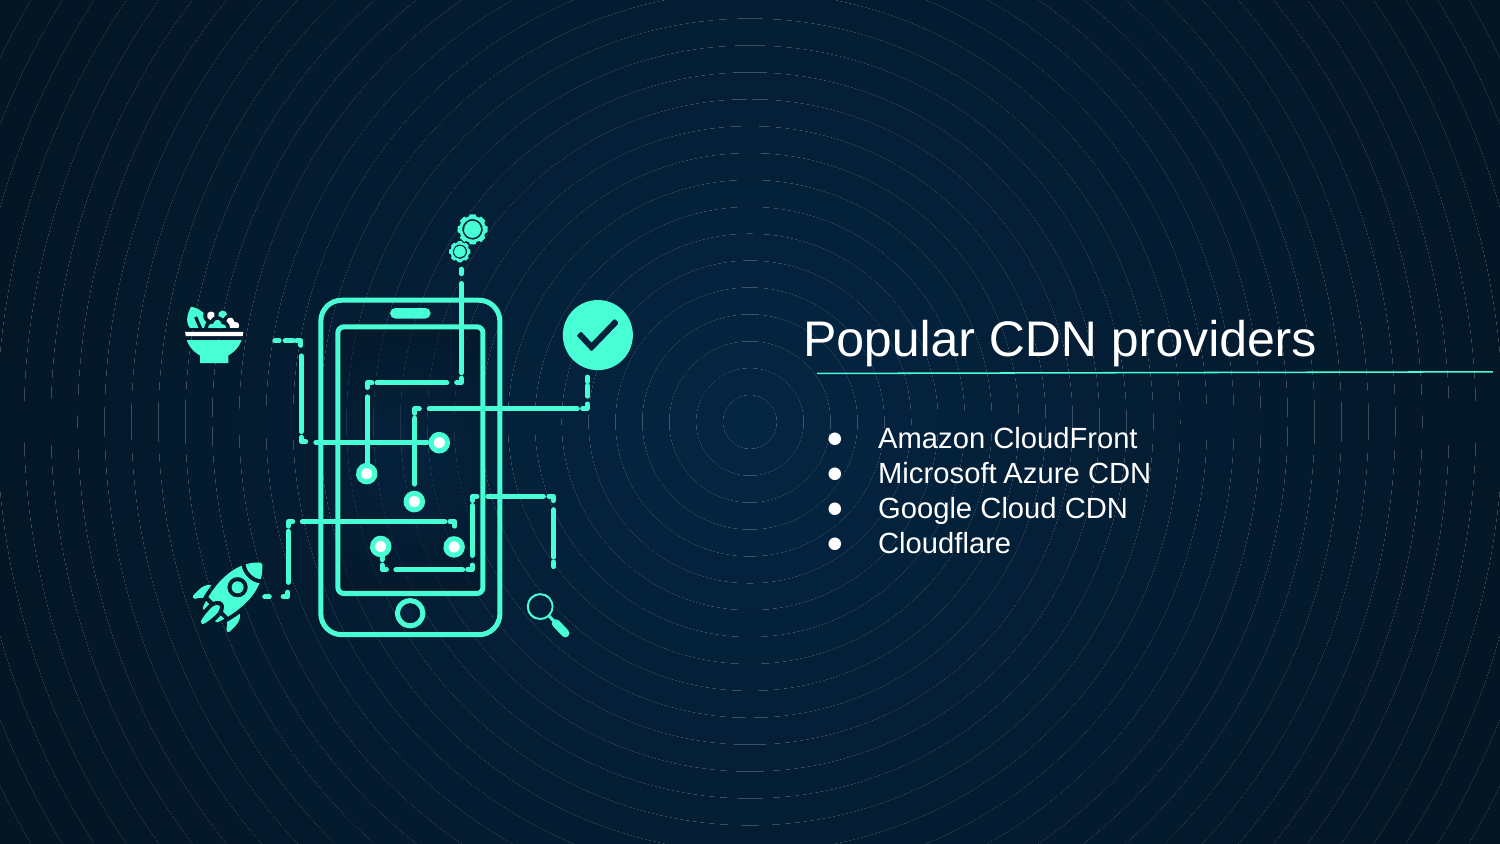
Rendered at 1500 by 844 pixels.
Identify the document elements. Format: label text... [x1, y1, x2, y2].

text_box [215, 615, 225, 623]
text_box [449, 214, 488, 263]
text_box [185, 306, 244, 364]
text_box [526, 593, 570, 638]
text_box [397, 600, 423, 626]
text_box [337, 326, 483, 594]
text_box [202, 601, 210, 610]
text_box [562, 300, 633, 371]
text_box [192, 584, 212, 599]
text_box [245, 562, 263, 580]
text_box [226, 613, 241, 633]
text_box [446, 538, 463, 556]
text_box [372, 538, 389, 555]
text_box Amazon CloudFront Microsoft Azure CDN Google Cloud CDN Cloudflare [803, 404, 1370, 638]
text_box [358, 465, 375, 482]
text_box [406, 493, 423, 510]
text_box [201, 604, 220, 624]
text_box [208, 565, 260, 617]
text_box [231, 581, 244, 594]
text_box [392, 310, 428, 317]
text_box Popular CDN providers [803, 185, 1382, 490]
text_box [431, 434, 448, 451]
